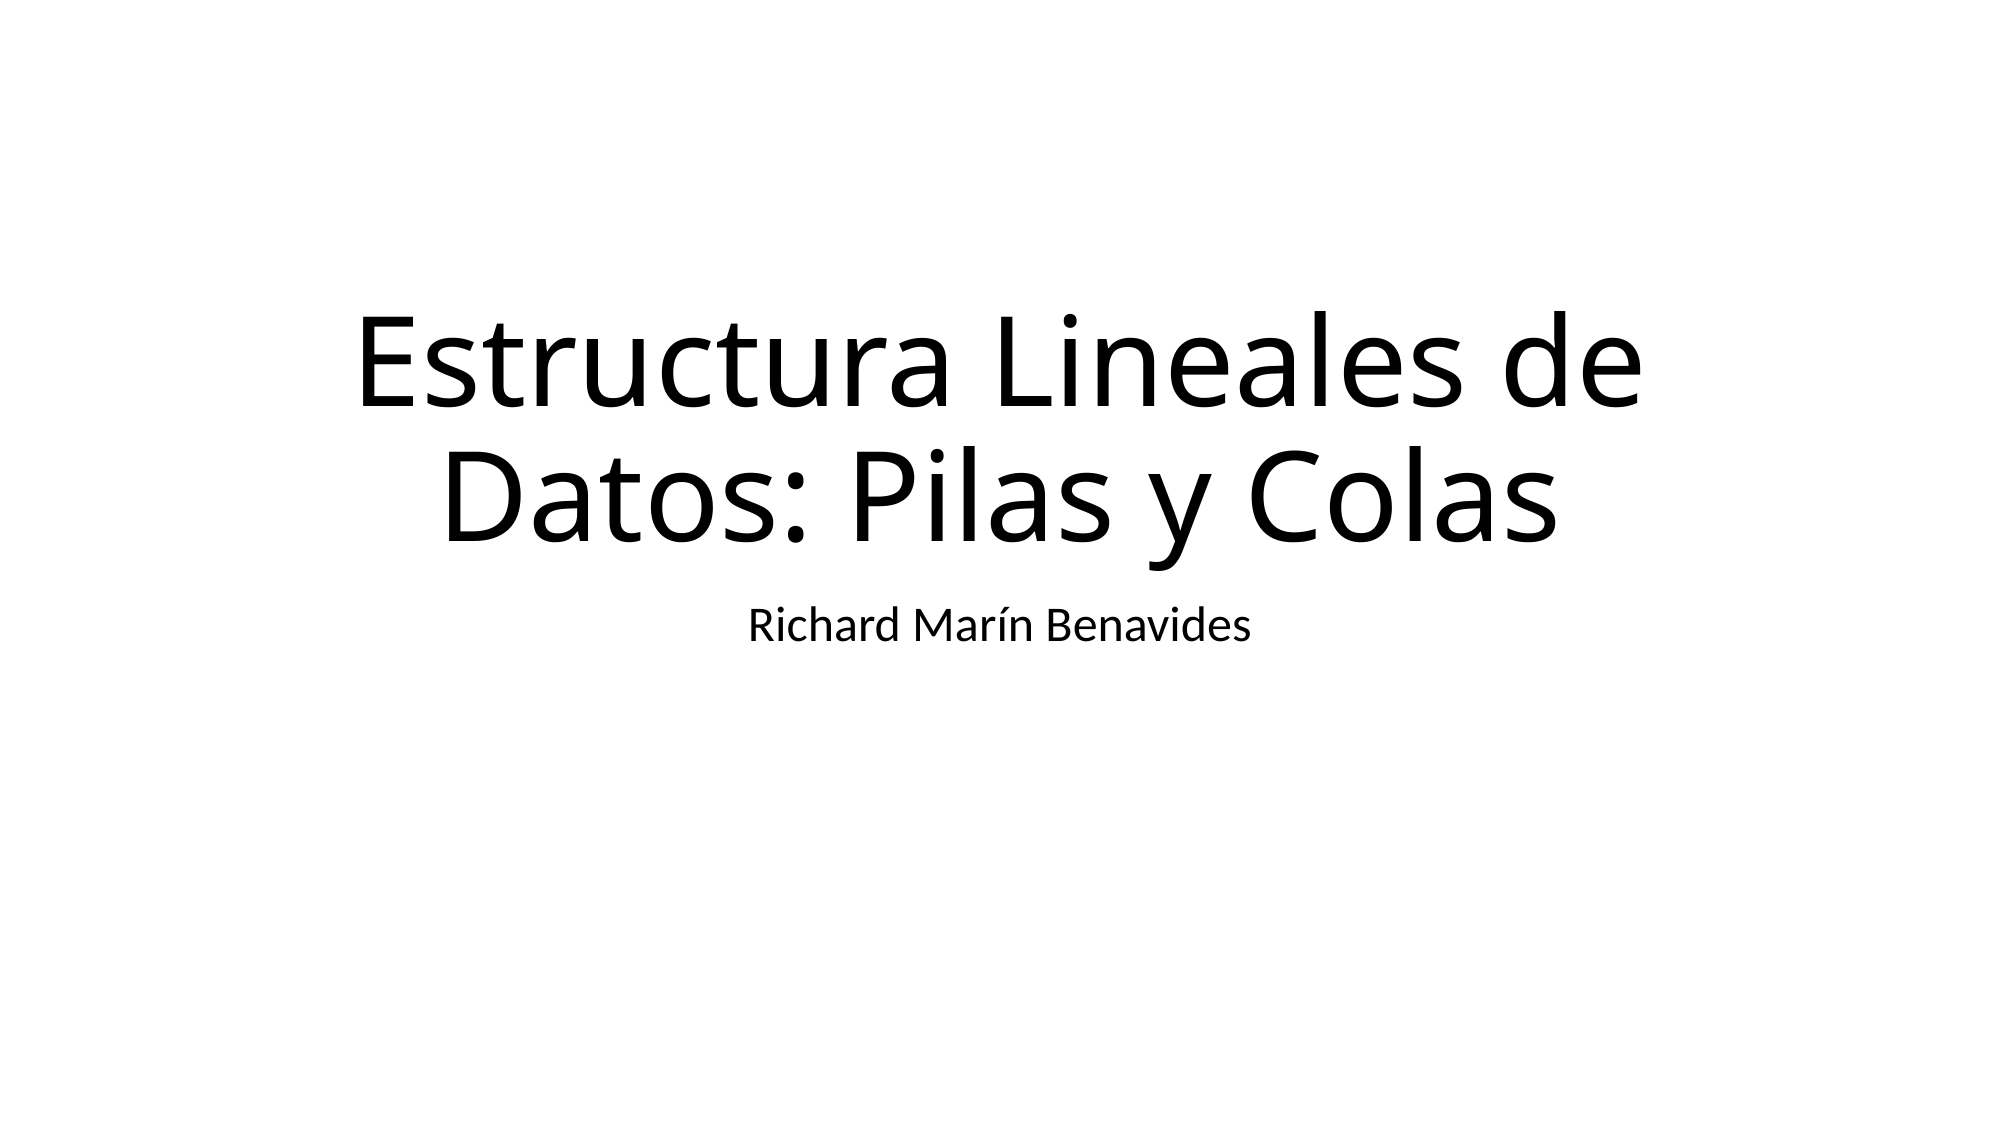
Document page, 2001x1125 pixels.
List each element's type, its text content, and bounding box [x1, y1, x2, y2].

title Estructura Lineales de Datos: Pilas y Colas [249, 184, 1750, 576]
subtitle Richard Marín Benavides [249, 590, 1750, 863]
